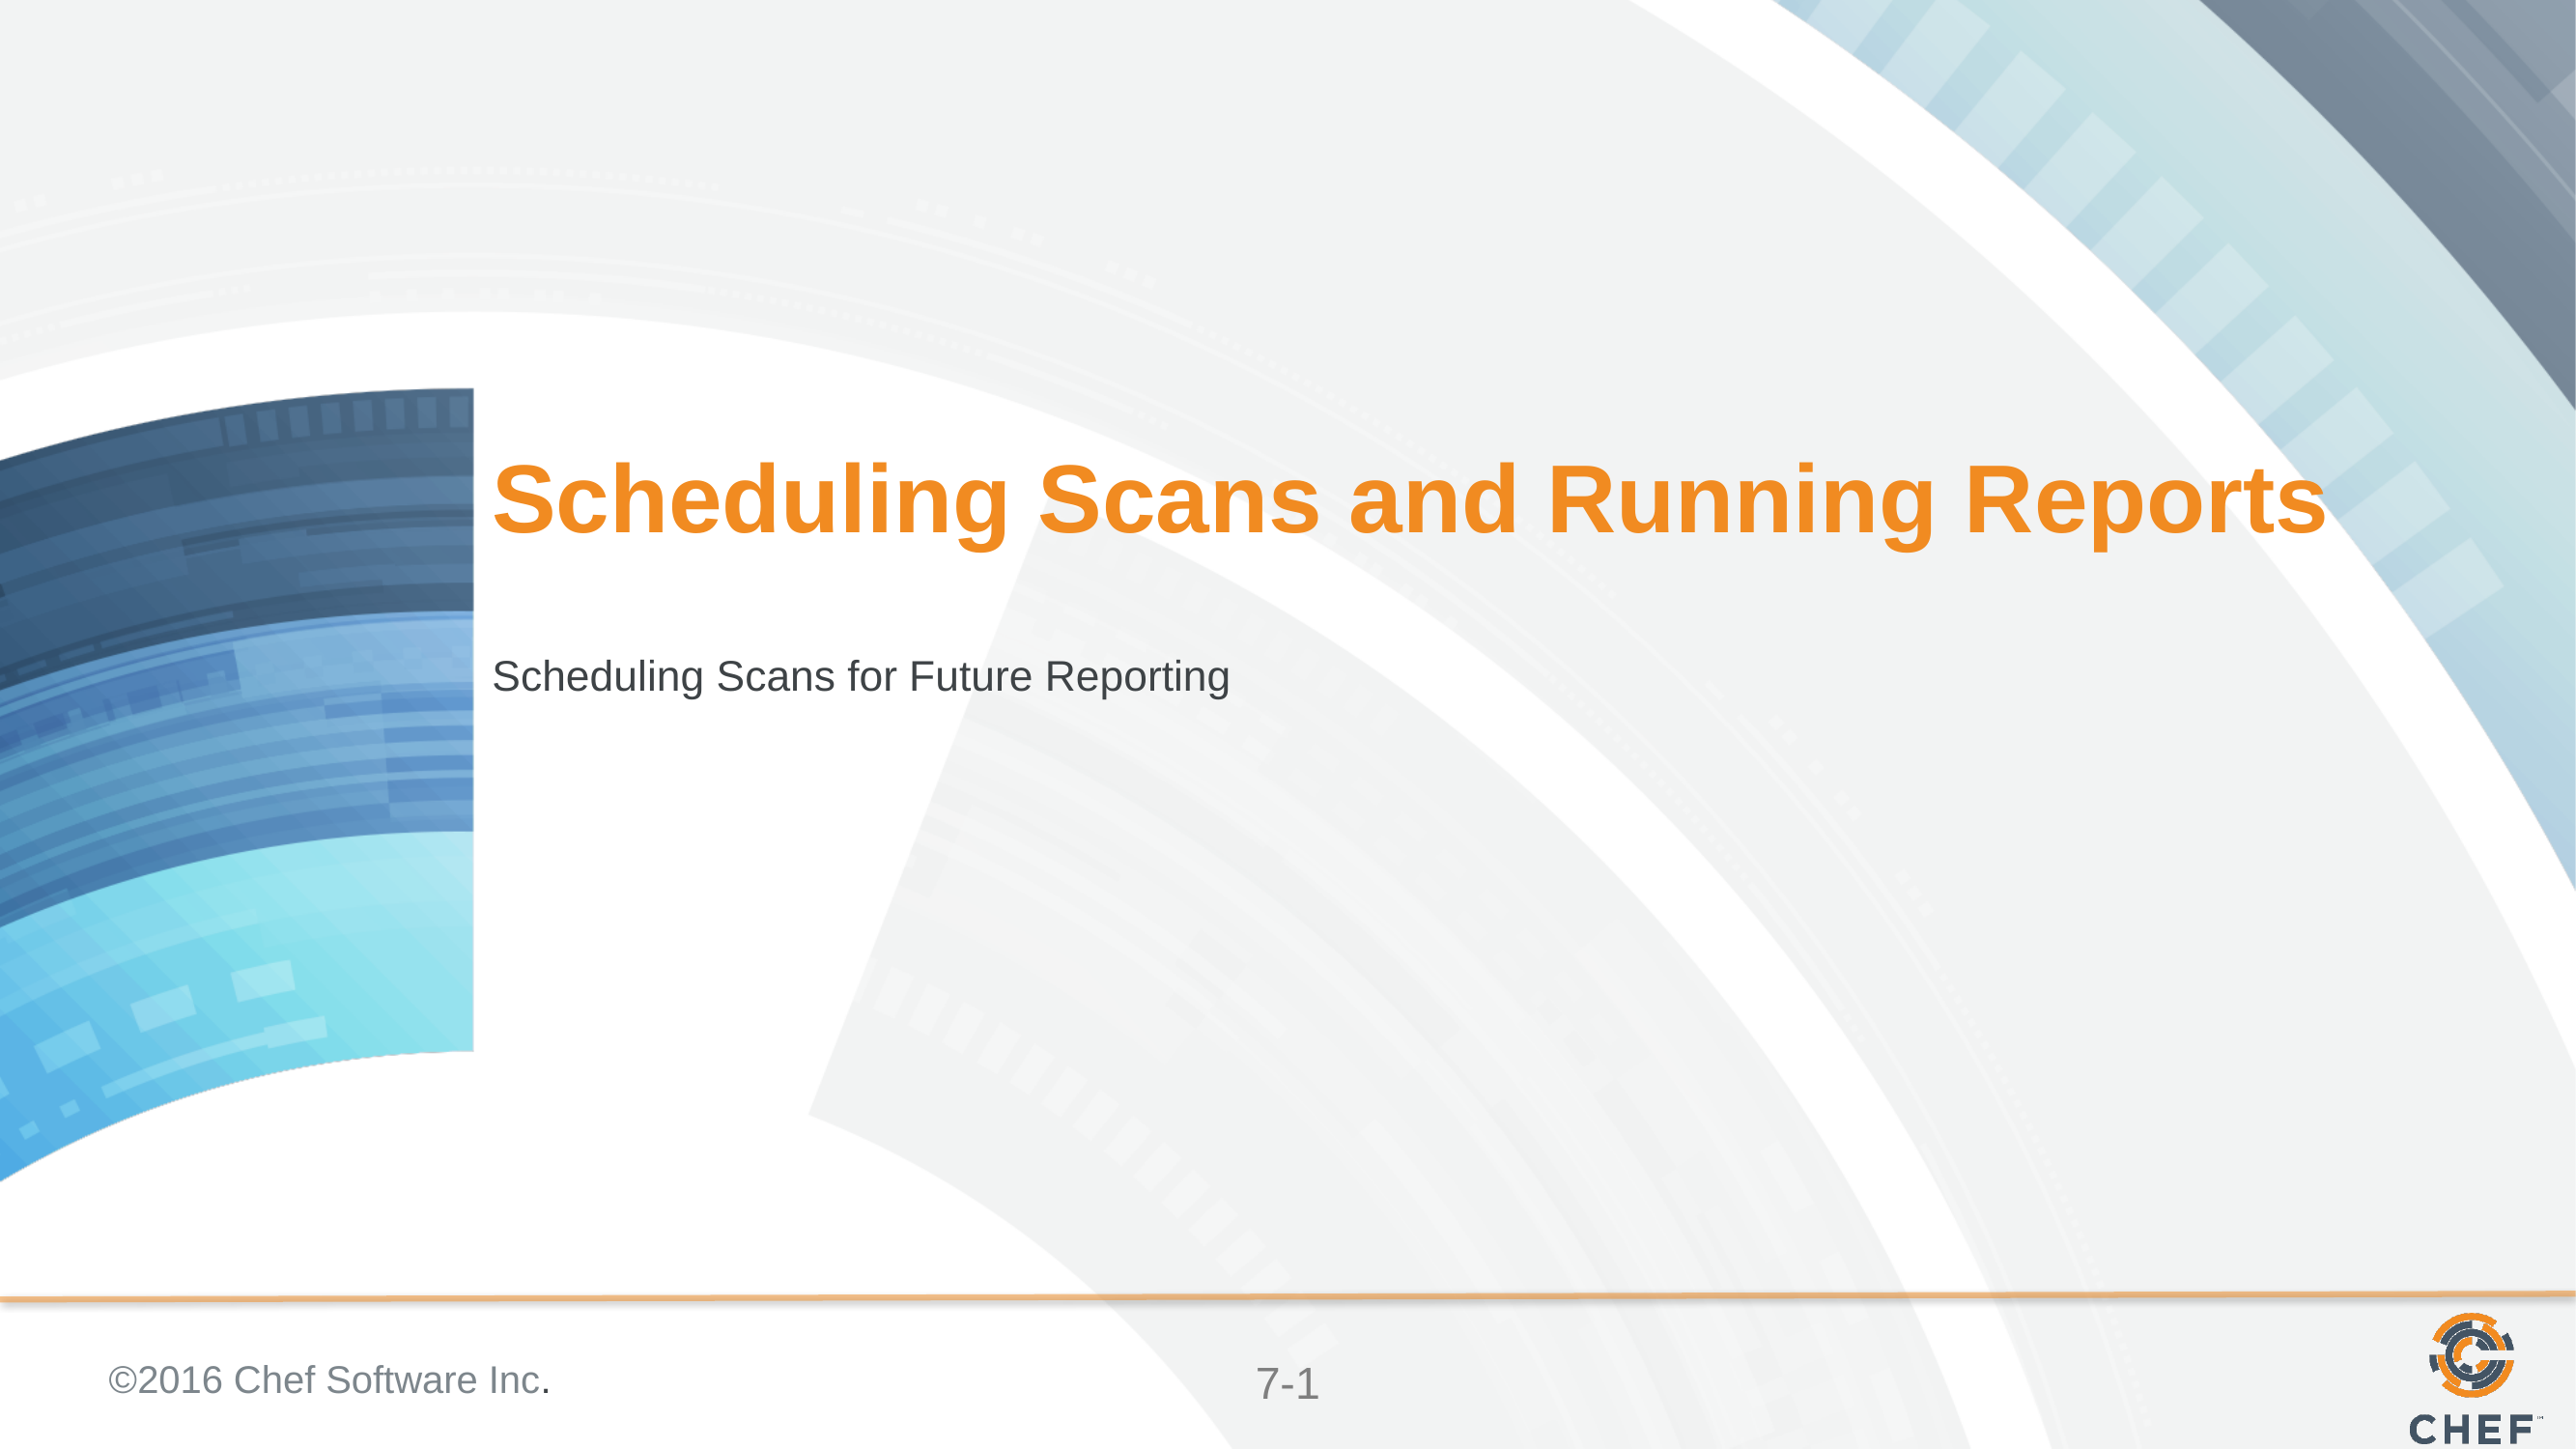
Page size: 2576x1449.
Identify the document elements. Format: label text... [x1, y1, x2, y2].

title Scheduling Scans and Running Reports [477, 395, 2449, 608]
list Scheduling Scans for Future Reporting [477, 634, 2217, 716]
picture [0, 1297, 2576, 1449]
picture [0, 0, 2576, 1296]
